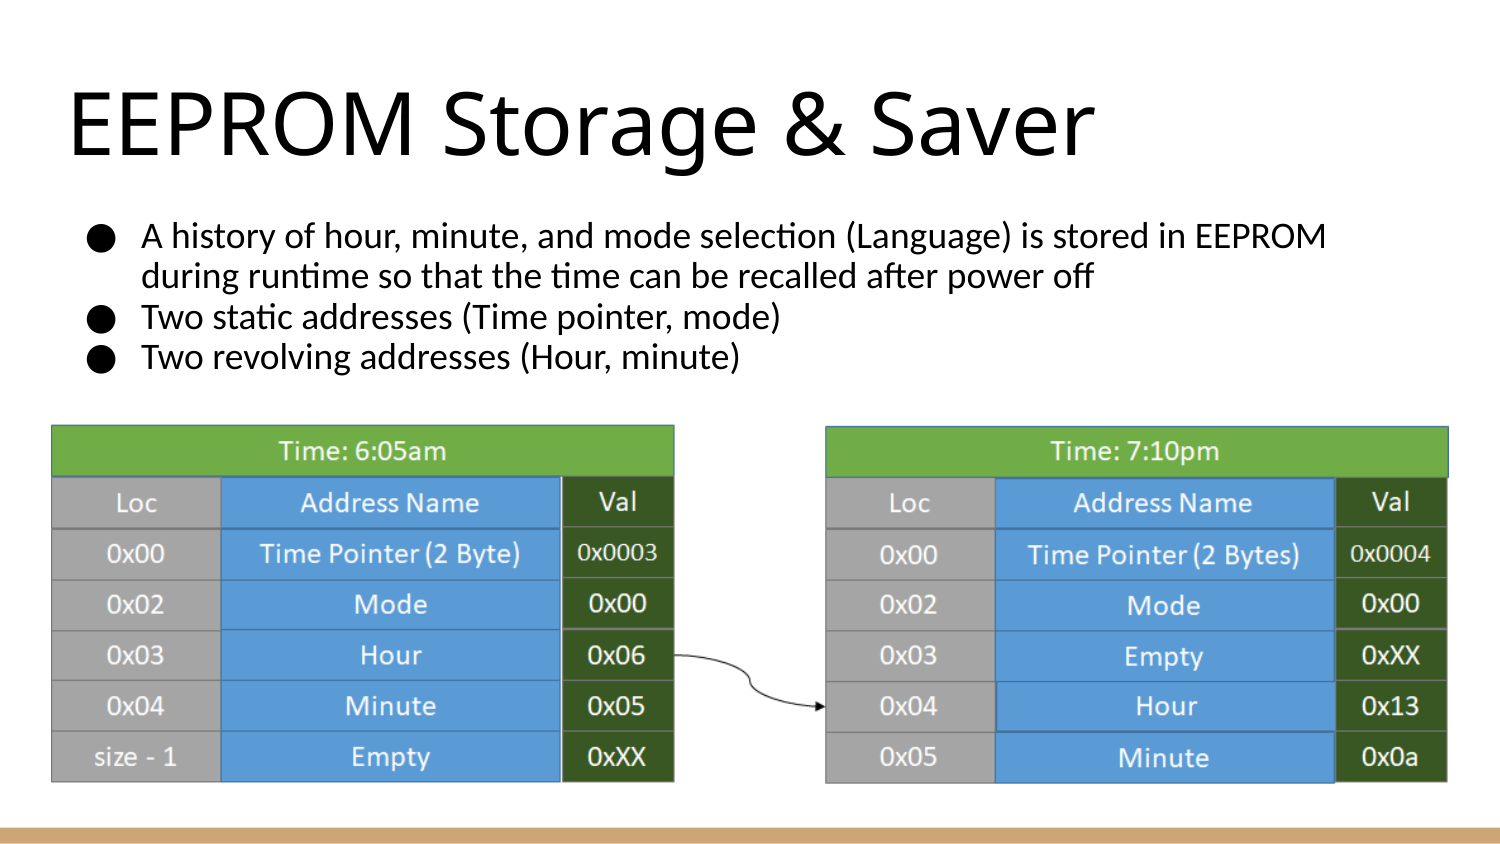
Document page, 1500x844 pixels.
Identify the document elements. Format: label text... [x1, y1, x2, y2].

title EEPROM Storage & Saver [51, 51, 1449, 189]
list A history of hour, minute, and mode selection (Language) is stored in EEPROM during runtime so that the time can be recalled after power off Two static addresses (Time pointer, mode) Two revolving addresses (Hour, minute) [51, 200, 1449, 421]
picture [50, 421, 1450, 794]
